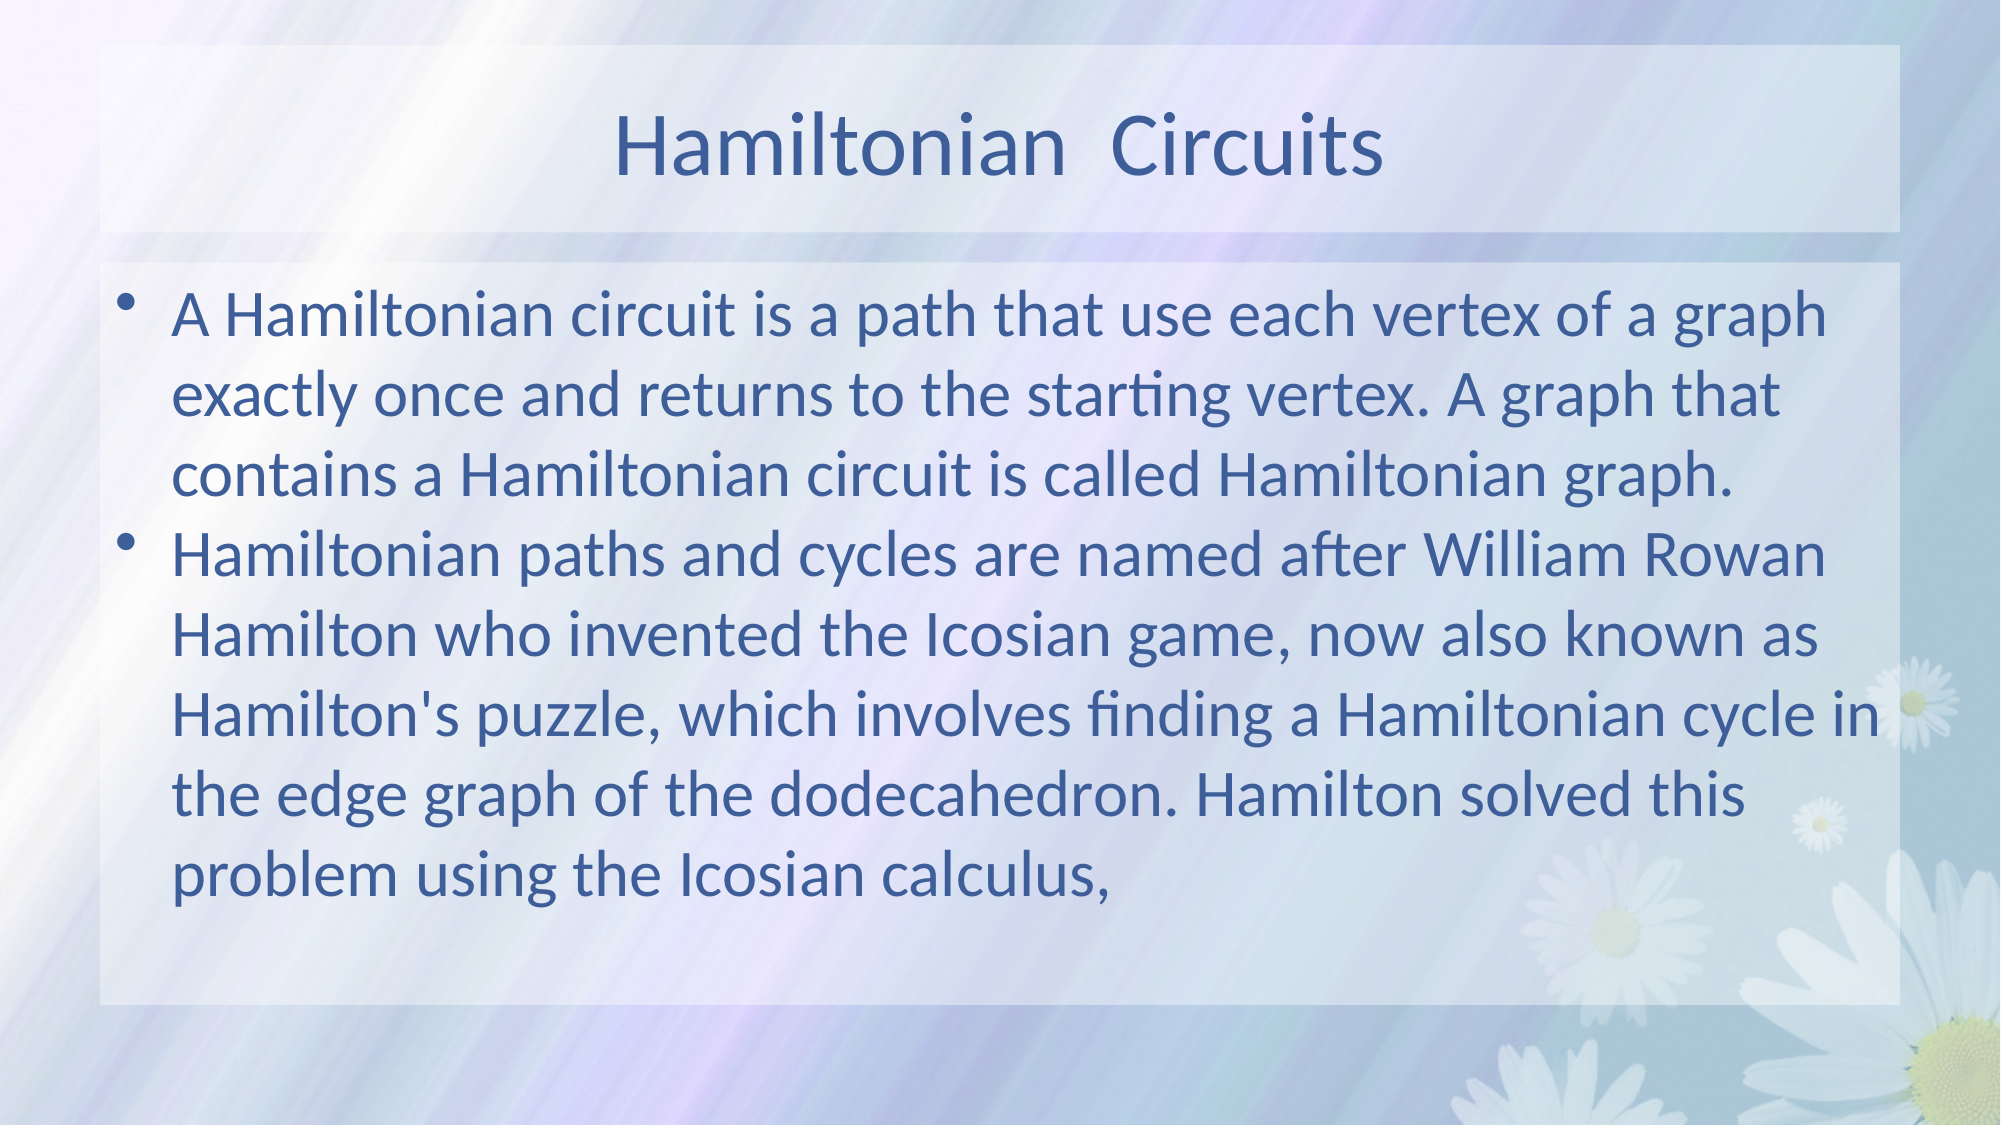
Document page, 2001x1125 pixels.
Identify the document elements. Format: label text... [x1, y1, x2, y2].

list A Hamiltonian circuit is a path that use each vertex of a graph exactly once and returns to the starting vertex. A graph that contains a Hamiltonian circuit is called Hamiltonian graph. Hamiltonian paths and cycles are named after William Rowan Hamilton who invented the Icosian game, now also known as Hamilton's puzzle, which involves finding a Hamiltonian cycle in the edge graph of the dodecahedron. Hamilton solved this problem using the Icosian calculus, [99, 262, 1900, 1005]
title Hamiltonian Circuits [99, 45, 1900, 233]
picture [0, 0, 2001, 1125]
